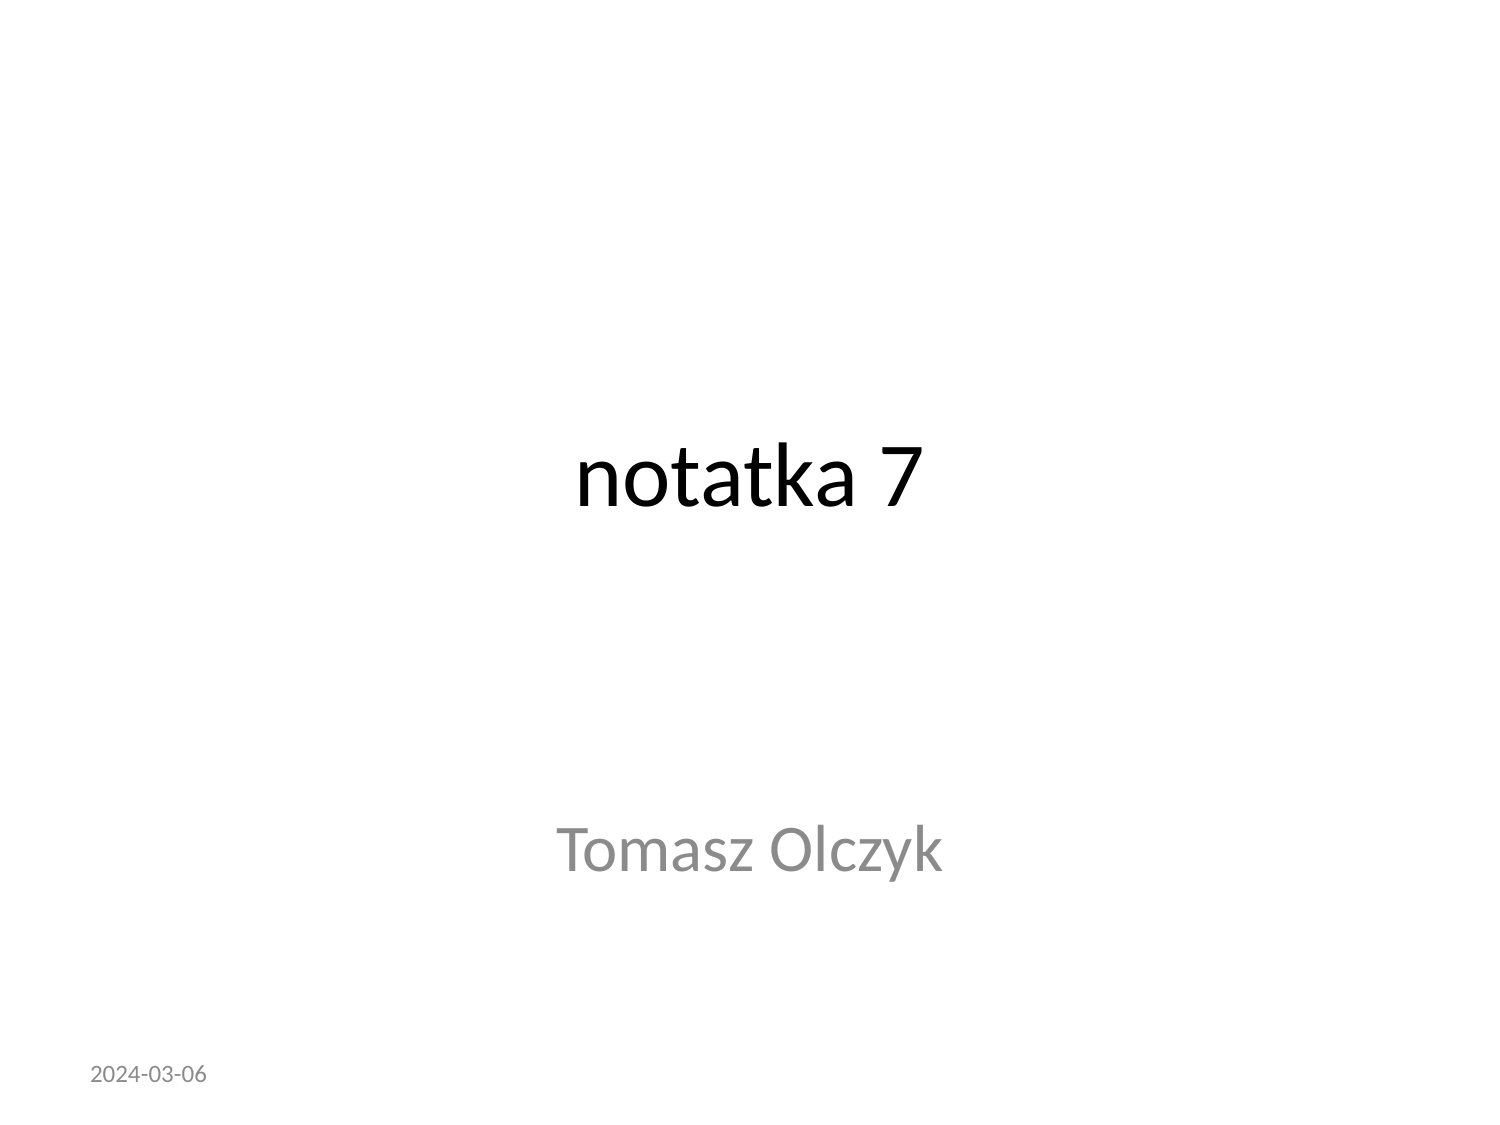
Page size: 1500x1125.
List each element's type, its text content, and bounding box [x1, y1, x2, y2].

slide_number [75, 1042, 425, 1103]
subtitle Tomasz Olczyk [225, 637, 1275, 925]
title notatka 7 [112, 349, 1388, 591]
